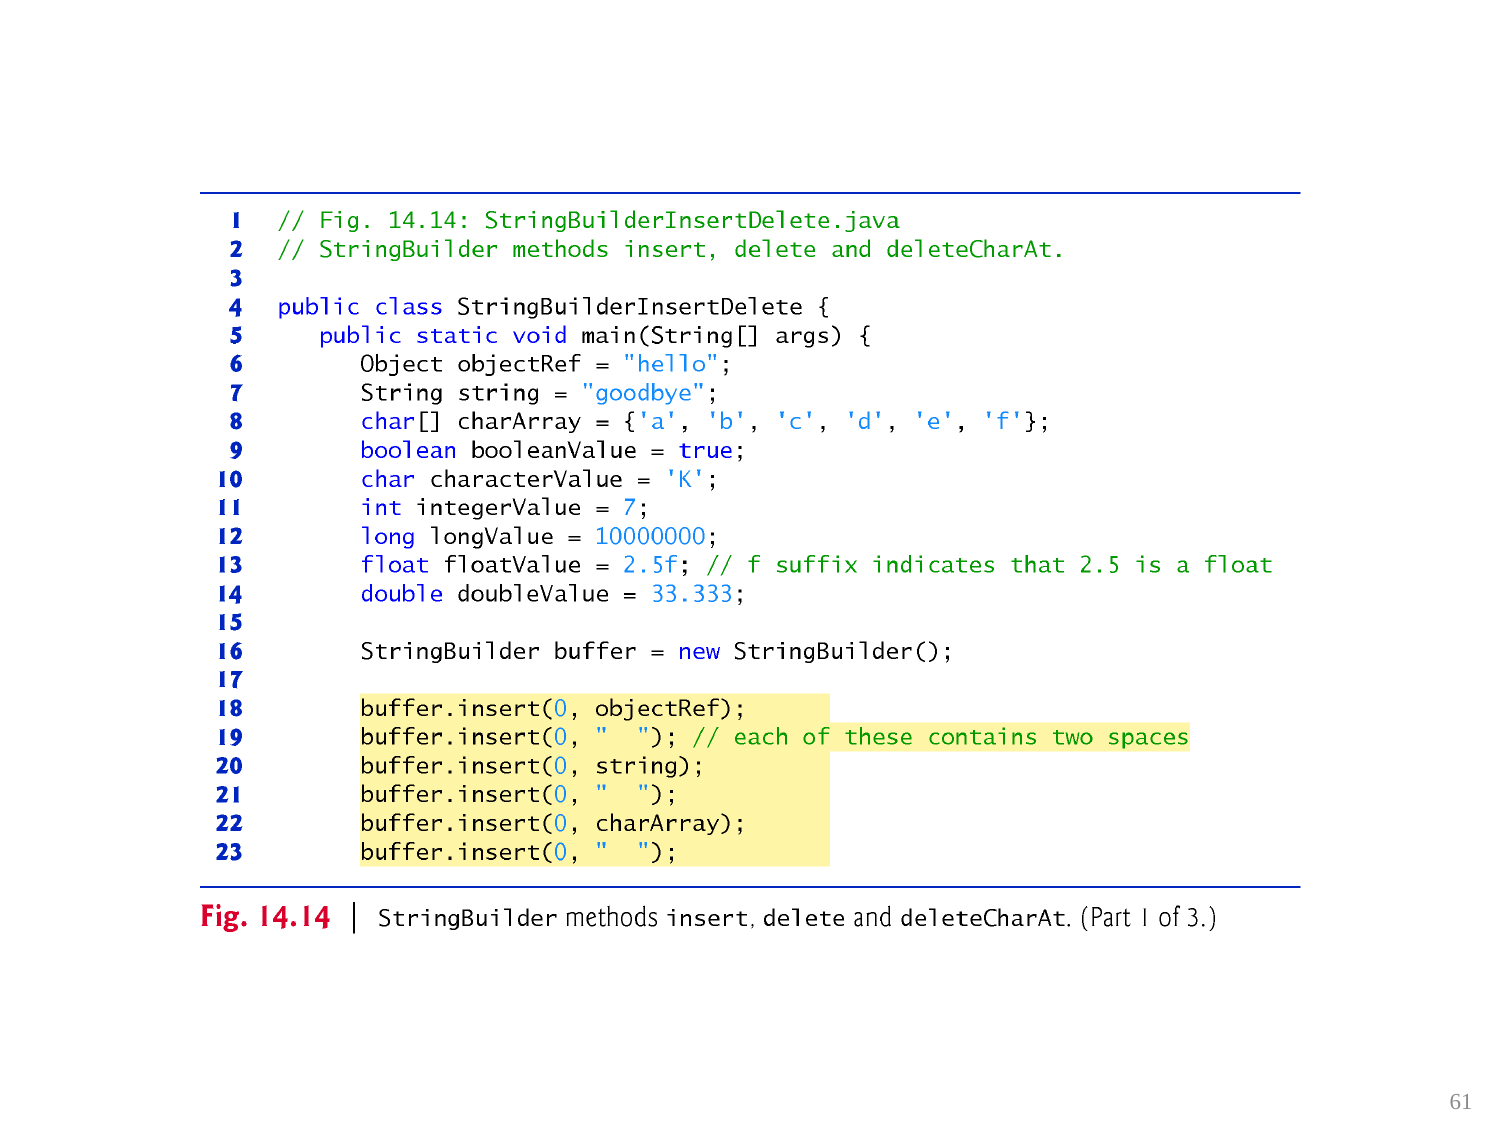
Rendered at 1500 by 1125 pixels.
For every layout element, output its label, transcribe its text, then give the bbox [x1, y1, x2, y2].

picture [147, 140, 1352, 985]
slide_number 61 [1425, 1074, 1488, 1125]
